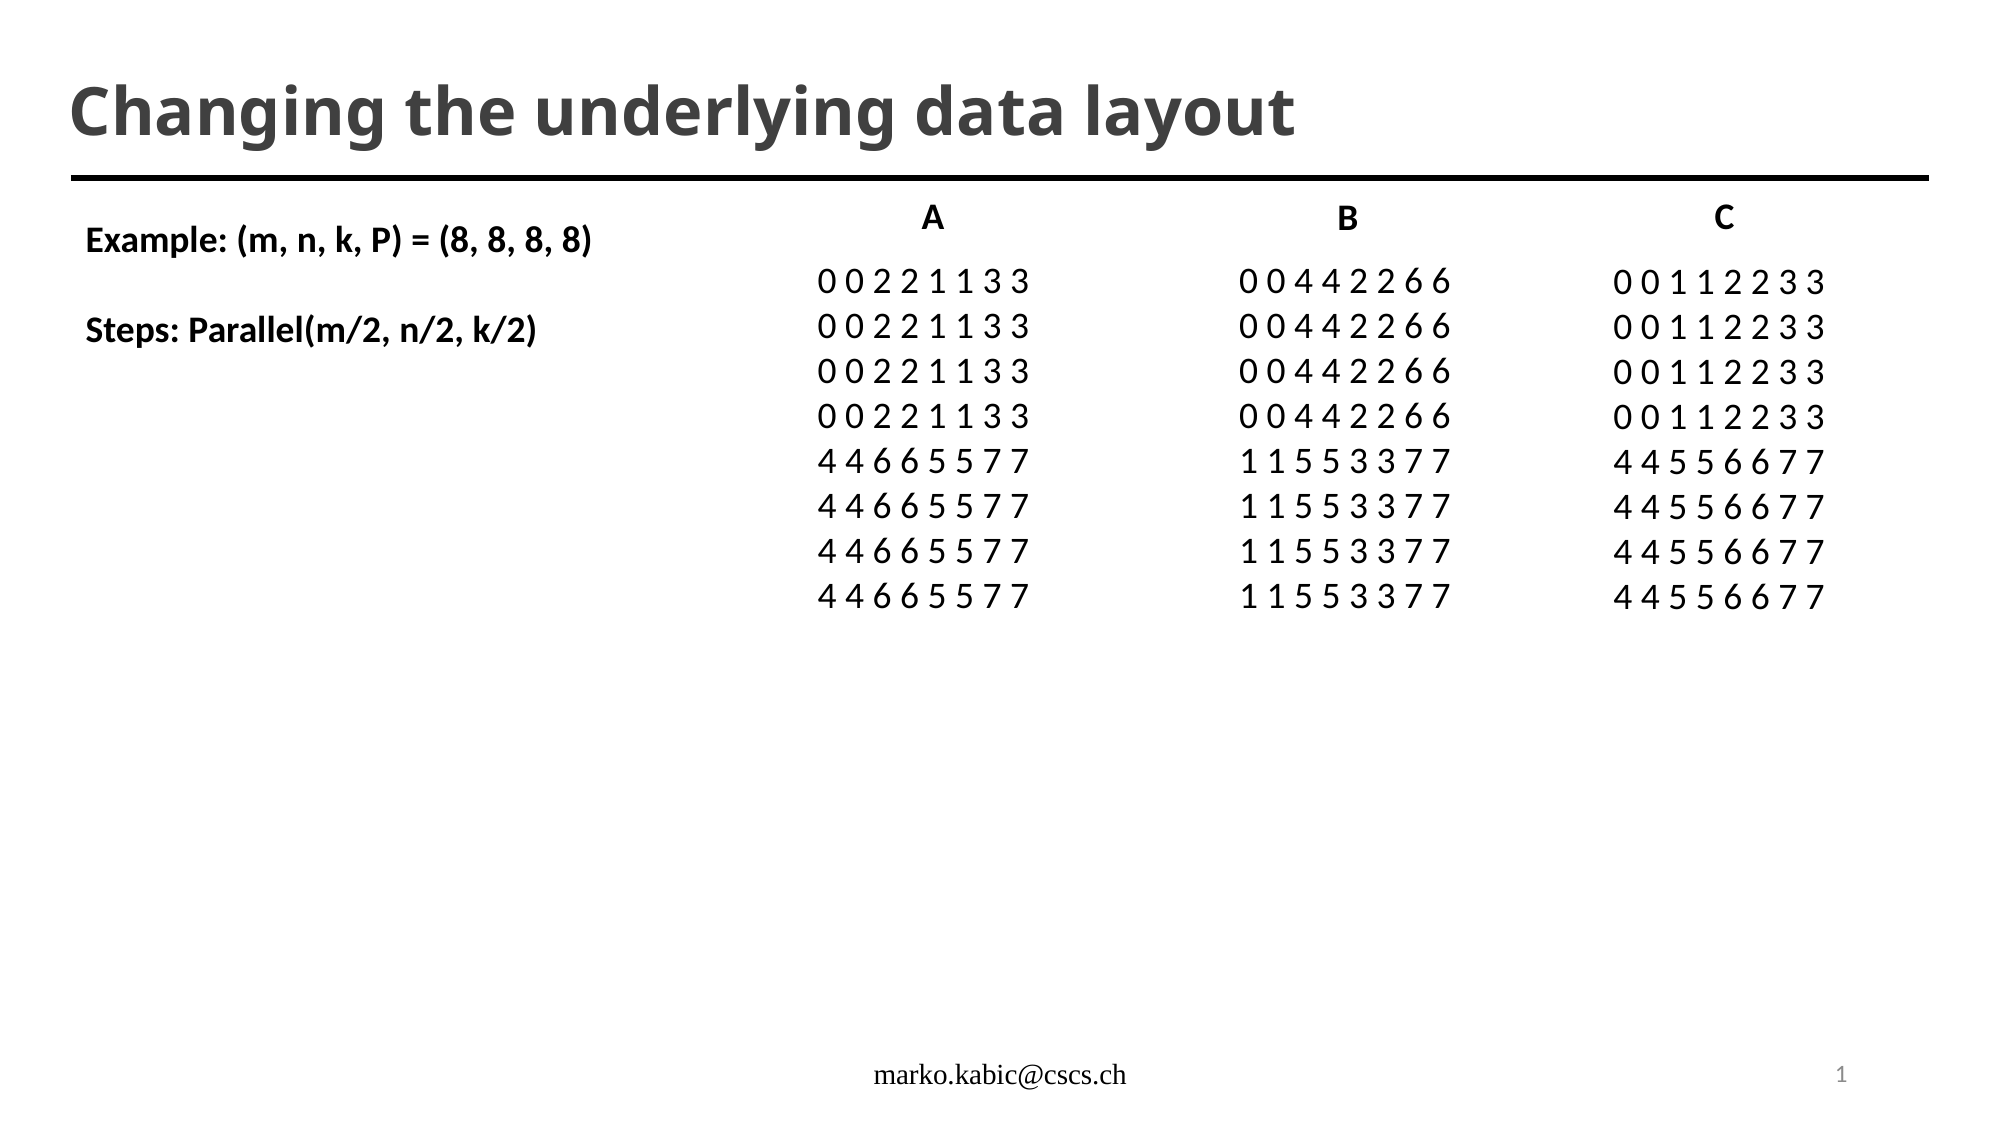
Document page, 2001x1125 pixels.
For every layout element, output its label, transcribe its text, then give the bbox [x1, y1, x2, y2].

text_box 0 0 4 4 2 2 6 6 0 0 4 4 2 2 6 6 0 0 4 4 2 2 6 6 0 0 4 4 2 2 6 6 1 1 5 5 3 3 7 7 1 1 5 5 3 3 7 7 1 1 5 5 3 3 7 7 1 1 5 5 3 3 7 7 [1224, 248, 1532, 624]
slide_number 1 [1412, 1042, 1863, 1103]
text_box Changing the underlying data layout [68, 19, 1928, 161]
text_box A [897, 184, 969, 245]
text_box Example: (m, n, k, P) = (8, 8, 8, 8) Steps: Parallel(m/2, n/2, k/2) [70, 208, 804, 358]
footer marko.kabic@cscs.ch [662, 1042, 1338, 1103]
text_box 0 0 1 1 2 2 3 3 0 0 1 1 2 2 3 3 0 0 1 1 2 2 3 3 0 0 1 1 2 2 3 3 4 4 5 5 6 6 7 7 4 4 5 5 6 6 7 7 4 4 5 5 6 6 7 7 4 4 5 5 6 6 7 7 [1598, 249, 1922, 625]
text_box B [1312, 185, 1384, 246]
text_box 0 0 2 2 1 1 3 3 0 0 2 2 1 1 3 3 0 0 2 2 1 1 3 3 0 0 2 2 1 1 3 3 4 4 6 6 5 5 7 7 4 4 6 6 5 5 7 7 4 4 6 6 5 5 7 7 4 4 6 6 5 5 7 7 [803, 248, 1107, 624]
text_box C [1689, 184, 1760, 245]
